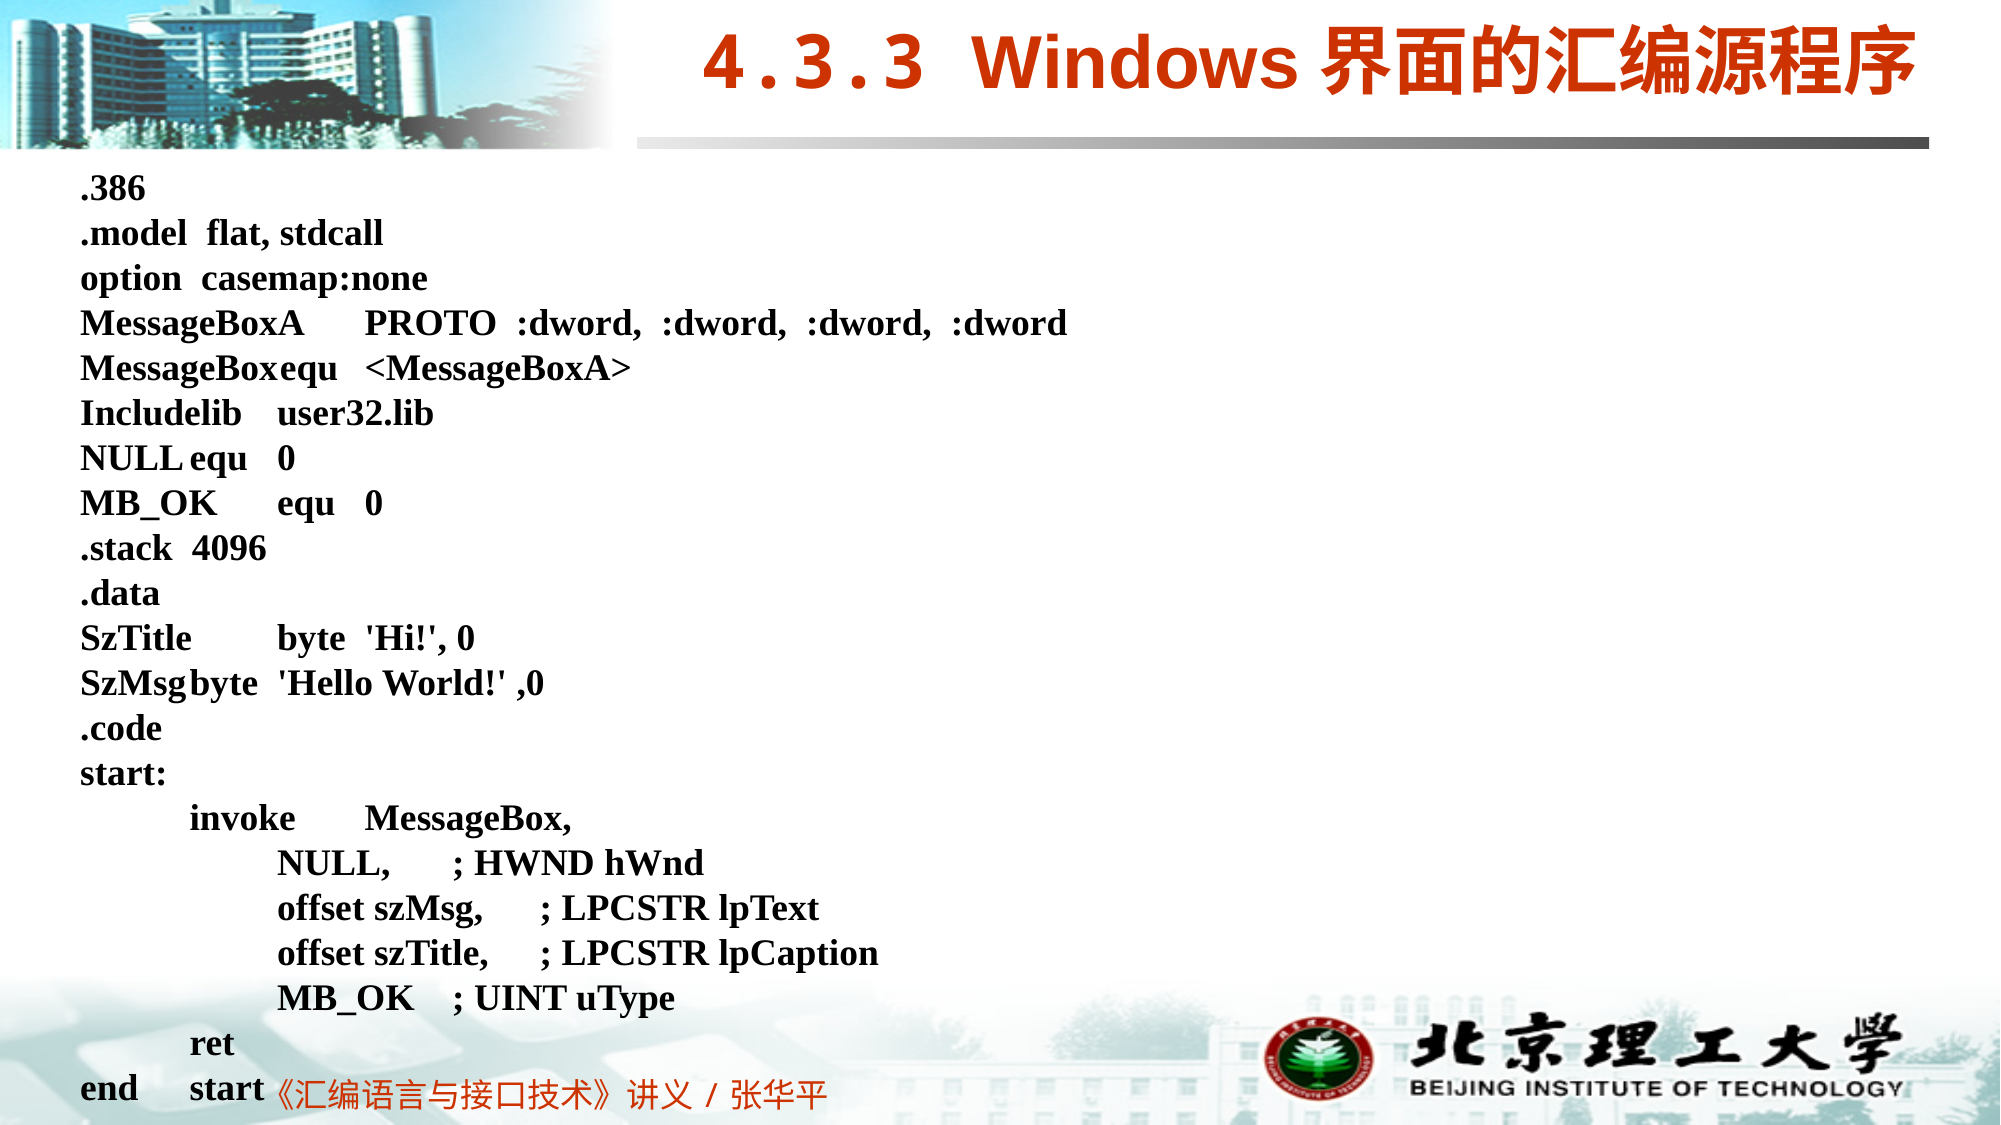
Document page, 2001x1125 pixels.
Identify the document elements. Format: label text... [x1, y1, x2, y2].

text_box 4.3.3 Windows界面的汇编源程序 [610, 0, 1934, 134]
text_box .386 .model flat, stdcall option casemap:none MessageBoxA PROTO :dword, :dword, :dword, :dword MessageBox equ <MessageBoxA> Includelib user32.lib NULL equ 0 MB_OK equ 0 .stack 4096 .data SzTitle byte 'Hi!', 0 SzMsg byte 'Hello World!' ,0 .code start: invoke MessageBox, NULL, ; HWND hWnd offset szMsg, ; LPCSTR lpText offset szTitle, ; LPCSTR lpCaption MB_OK ; UINT uType ret end start [21, 155, 1936, 1116]
picture [0, 0, 2000, 1125]
